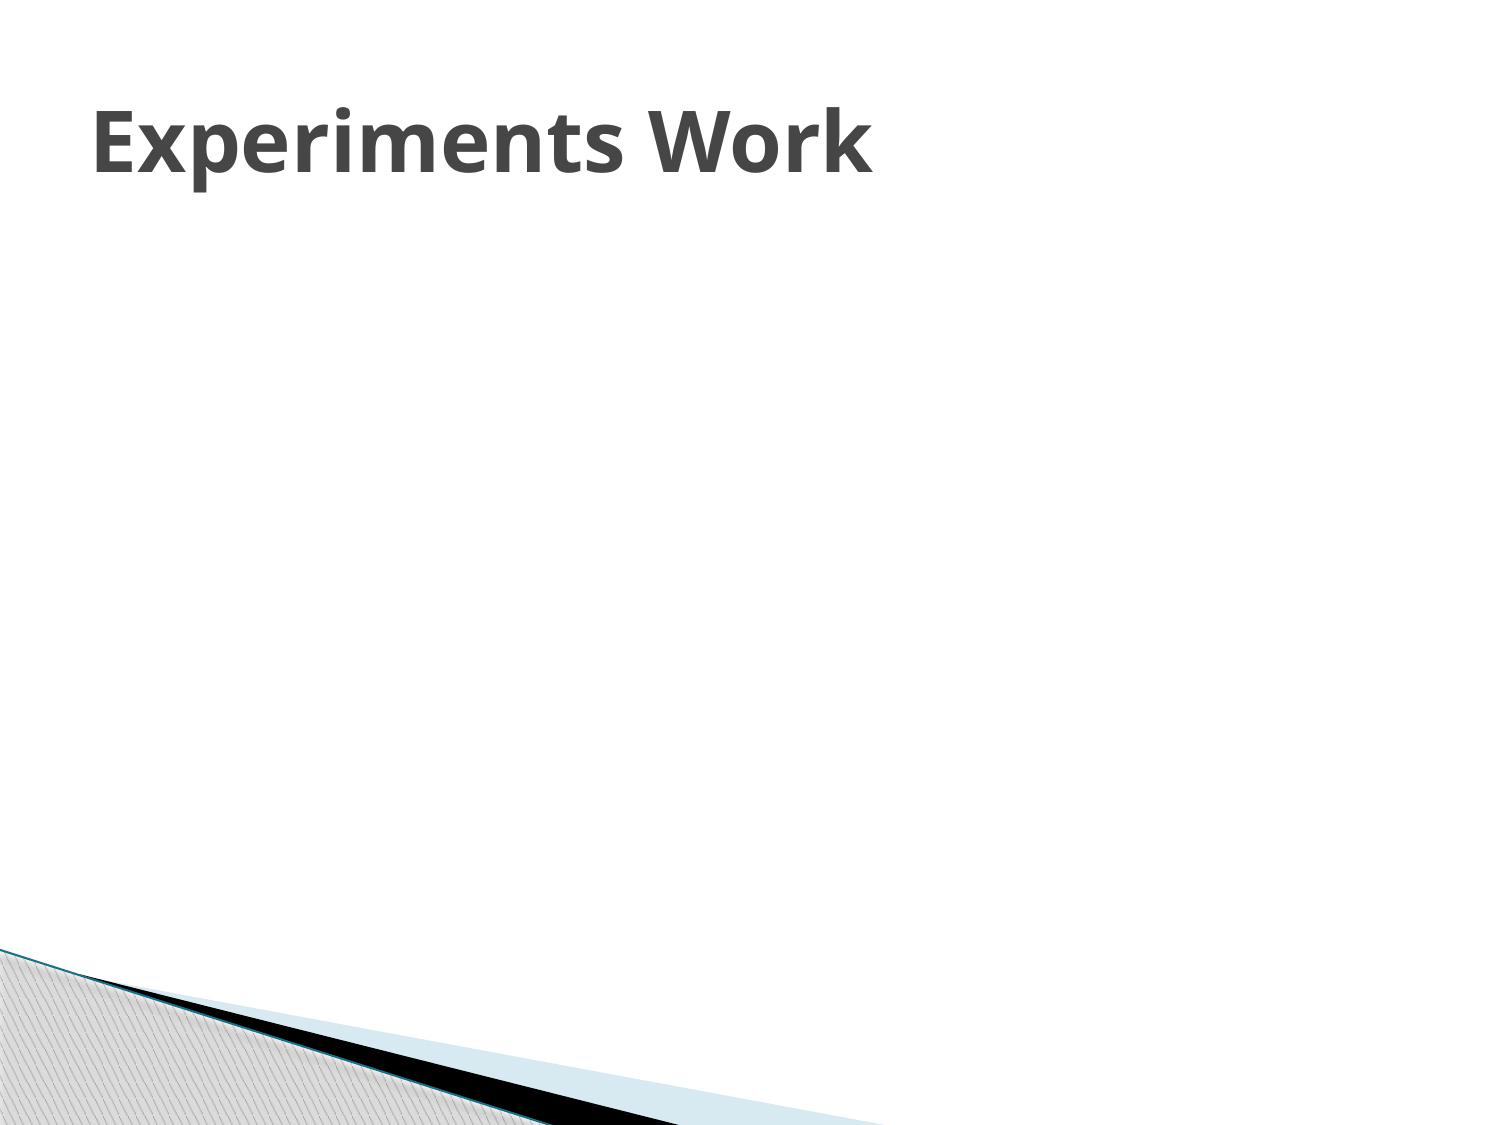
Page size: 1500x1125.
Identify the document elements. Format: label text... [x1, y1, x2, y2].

title Experiments Work [75, 45, 1425, 233]
